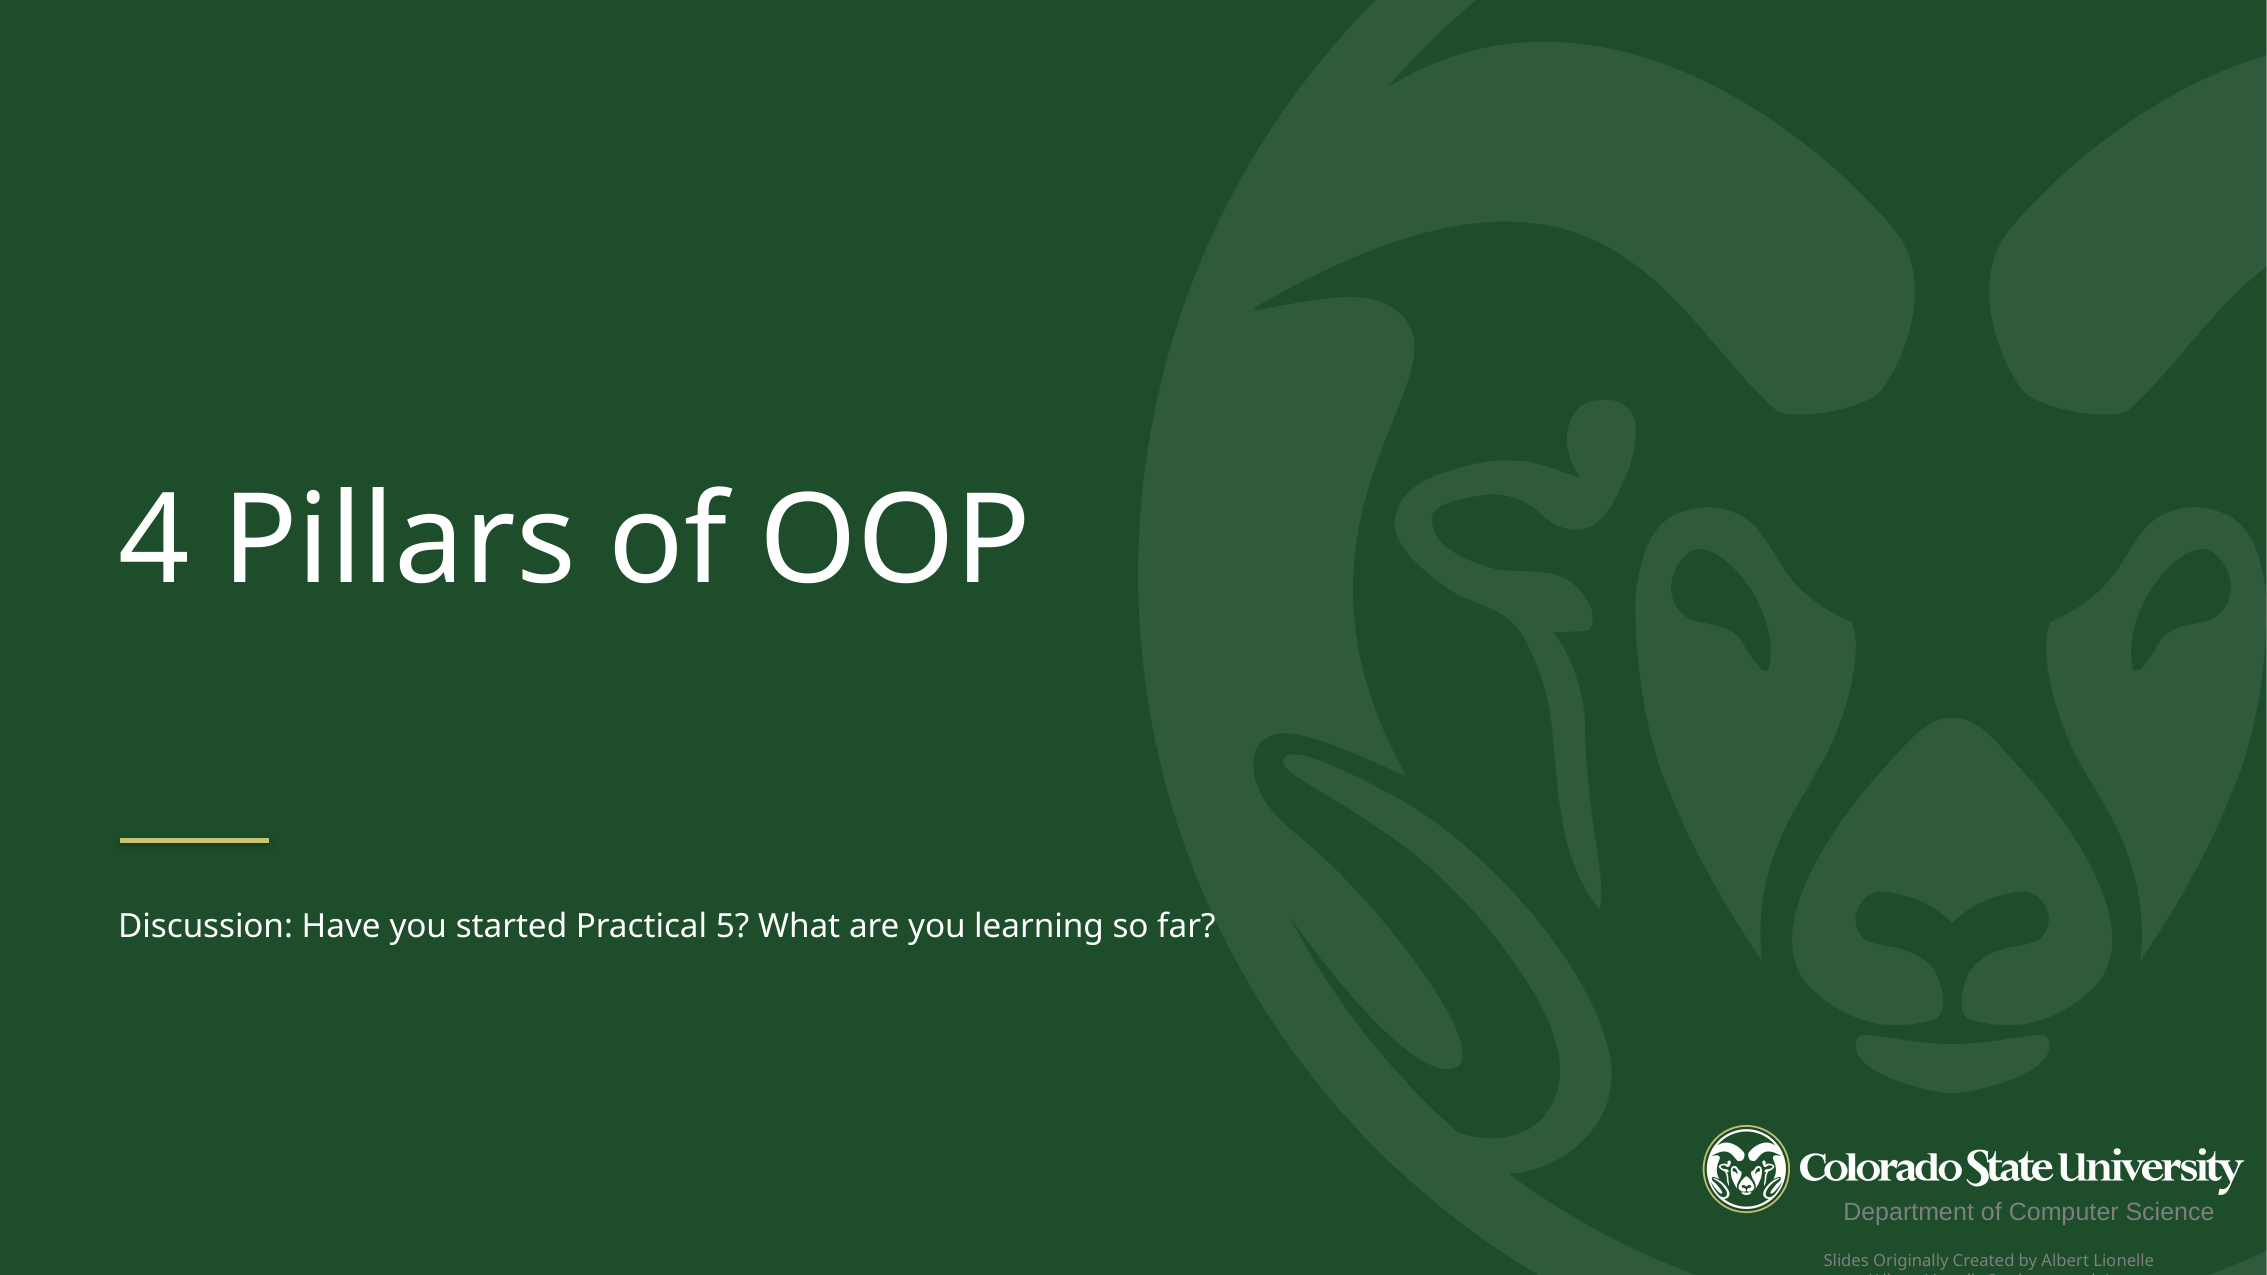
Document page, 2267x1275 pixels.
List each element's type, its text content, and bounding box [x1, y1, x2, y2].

picture [1682, 1102, 2267, 1234]
list Discussion: Have you started Practical 5? What are you learning so far? [103, 880, 2164, 955]
list 4 Pillars of OOP [103, 442, 2164, 624]
